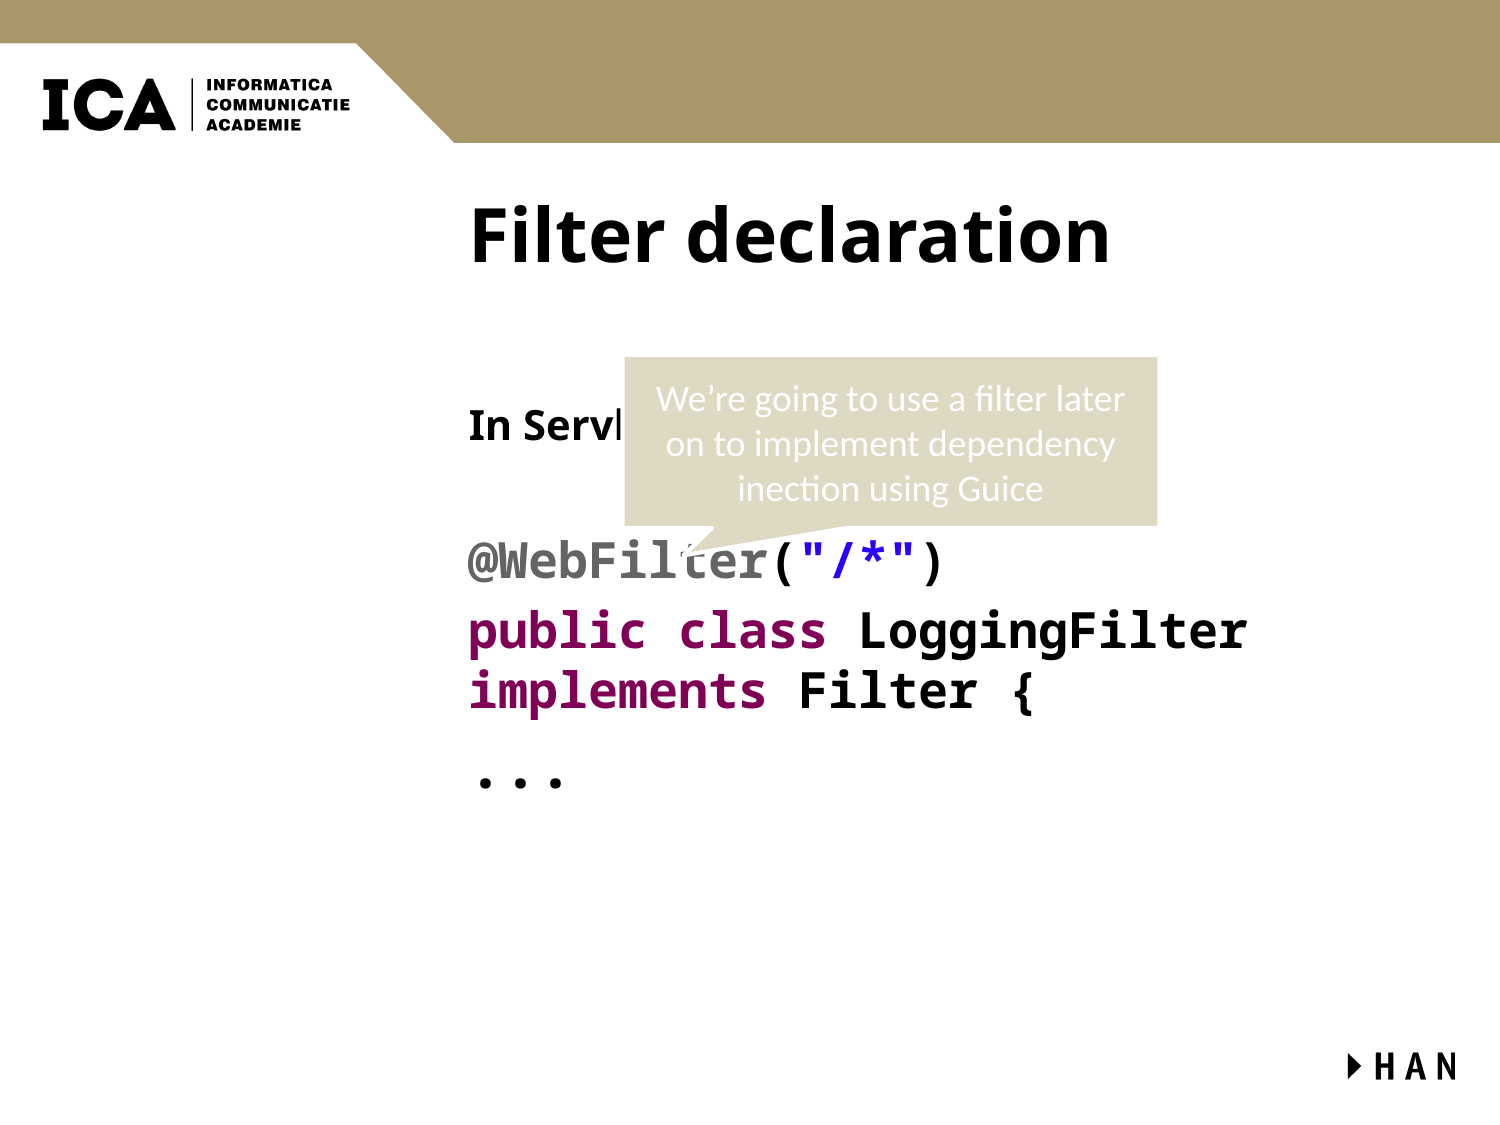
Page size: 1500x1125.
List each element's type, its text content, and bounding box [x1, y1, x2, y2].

title Filter declaration [453, 179, 1455, 287]
text_box We’re going to use a filter later on to implement dependency inection using Guice [620, 352, 1162, 558]
list In Servlet 3.0 via annotation @WebFilter("/*") public class LoggingFilter implements Filter { ... [453, 391, 1455, 1040]
